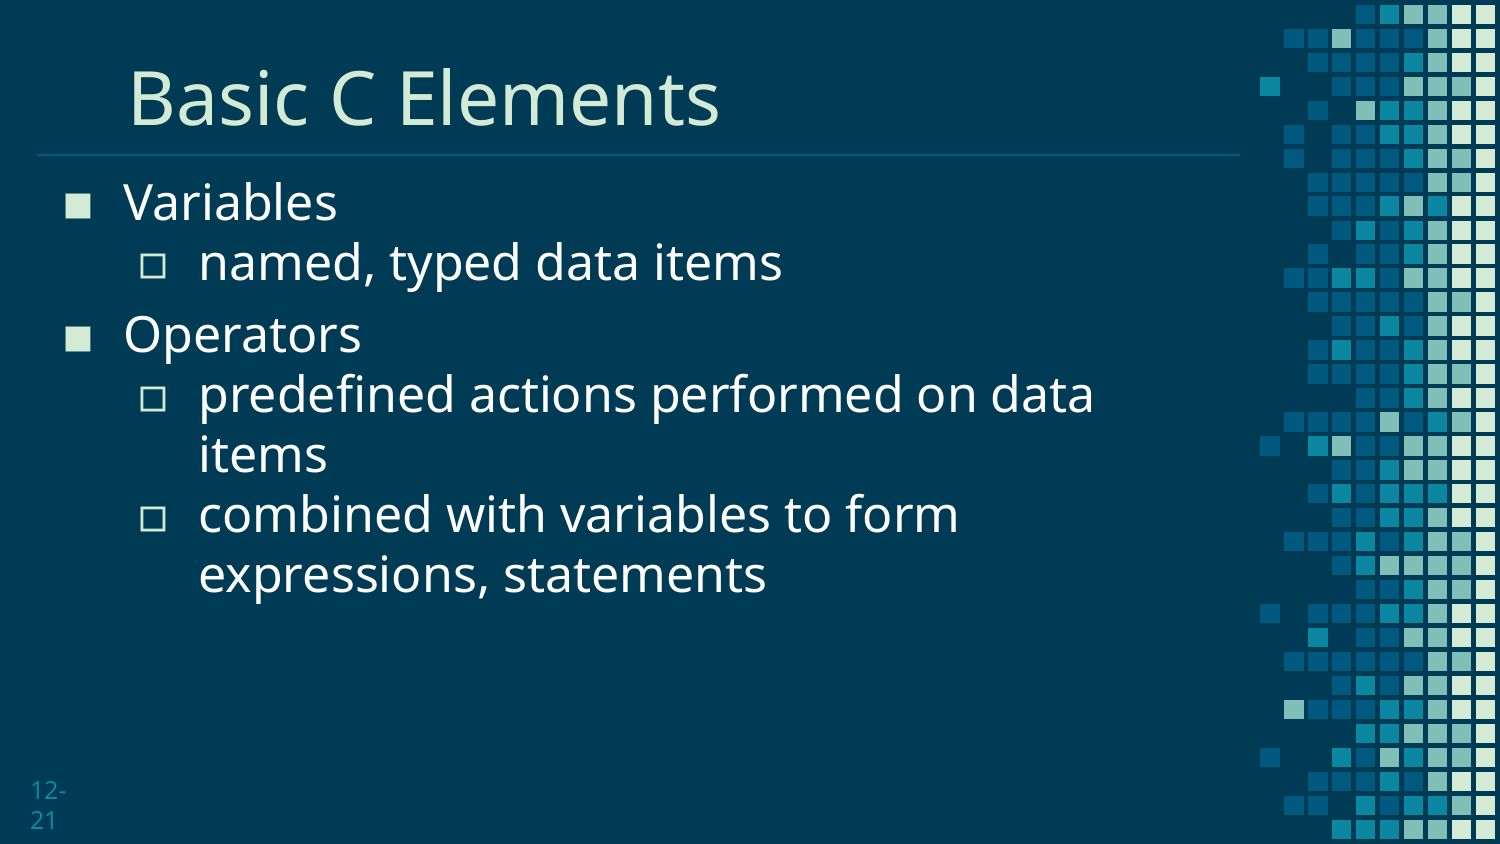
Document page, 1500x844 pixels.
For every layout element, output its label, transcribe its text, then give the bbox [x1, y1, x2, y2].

list Variables named, typed data items Operators predefined actions performed on data items combined with variables to form expressions, statements [33, 155, 1232, 751]
slide_number 12-21 [15, 774, 105, 839]
title Basic C Elements [112, 14, 1222, 155]
